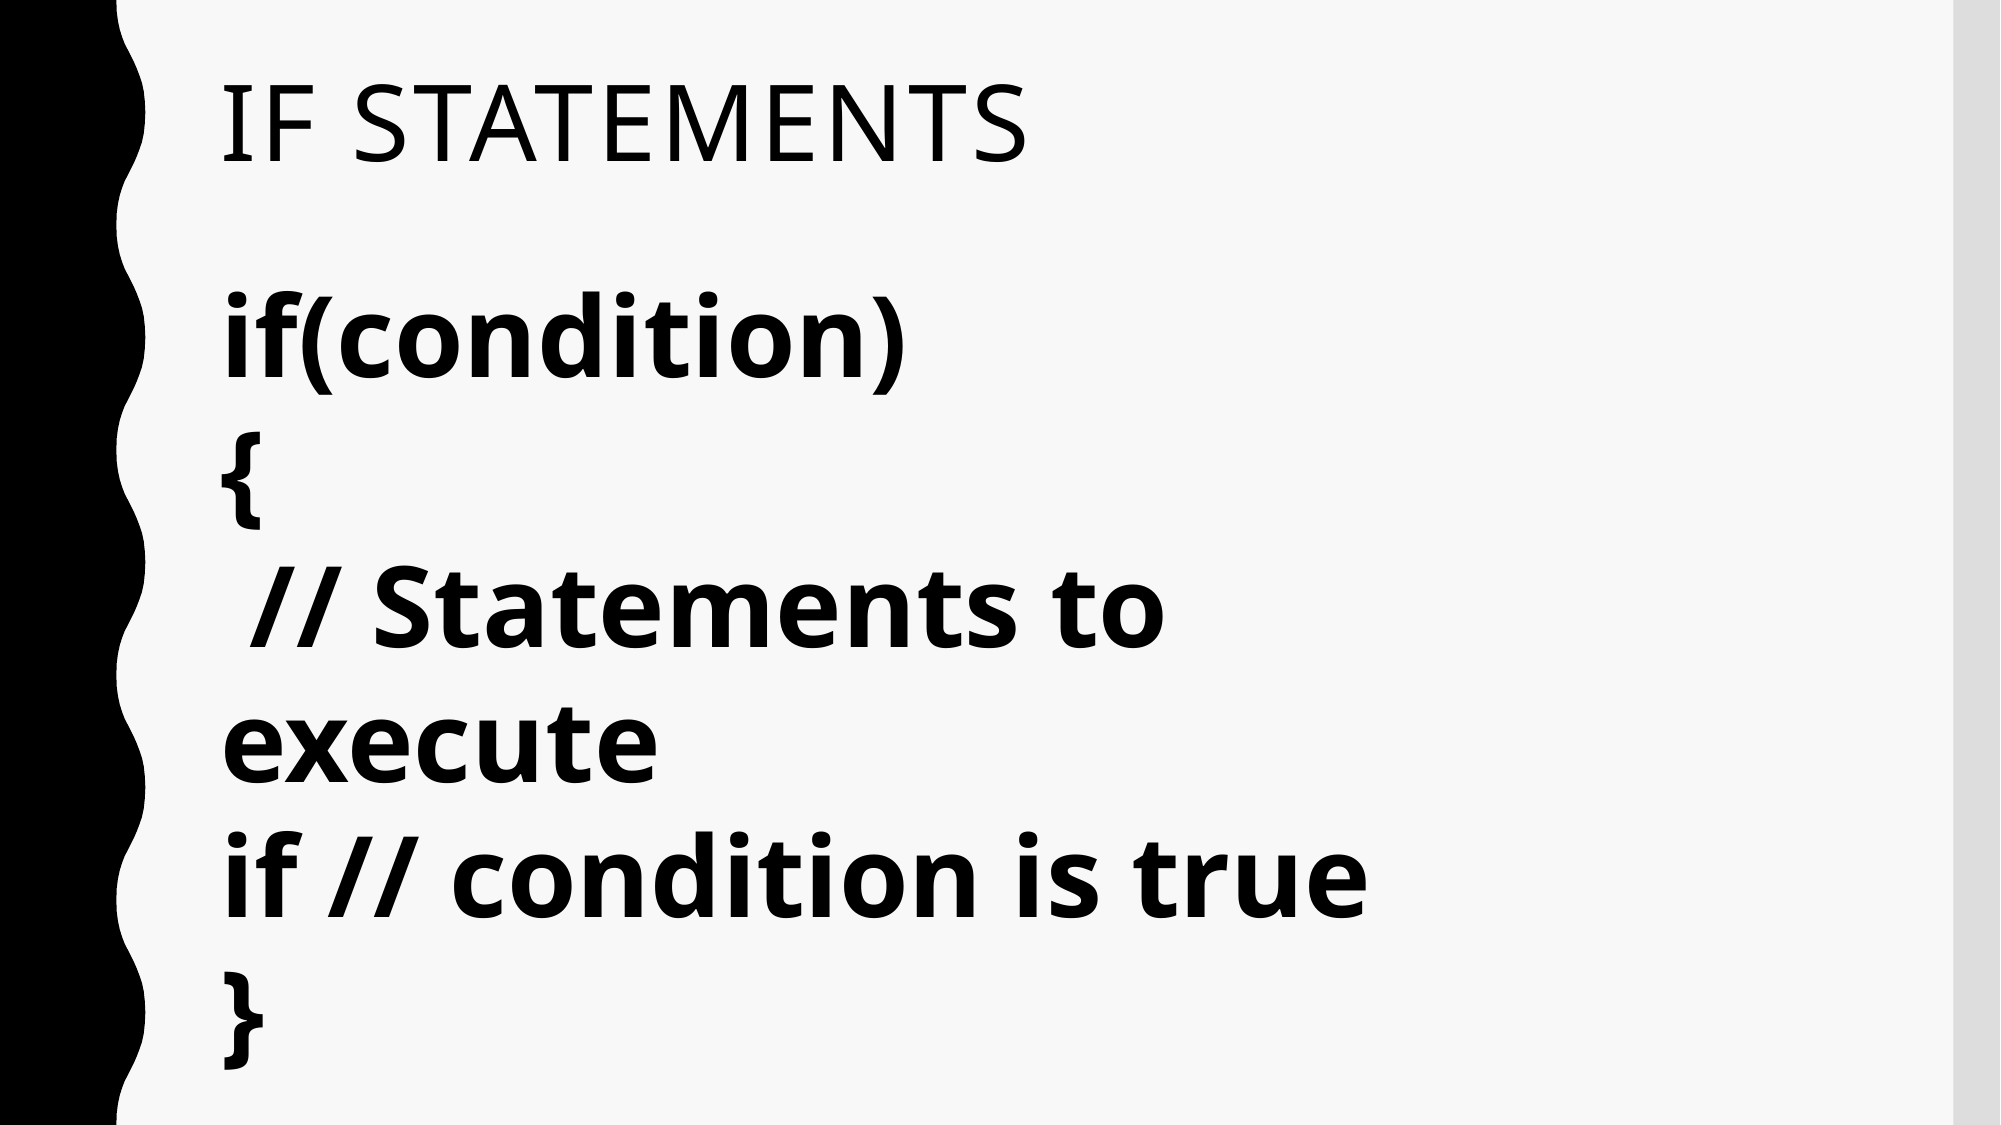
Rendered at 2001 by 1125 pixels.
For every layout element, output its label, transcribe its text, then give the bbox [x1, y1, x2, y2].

title IF STATEMENTS [205, 62, 1875, 308]
list if(condition) { // Statements to execute if // condition is true } [205, 257, 1599, 1083]
